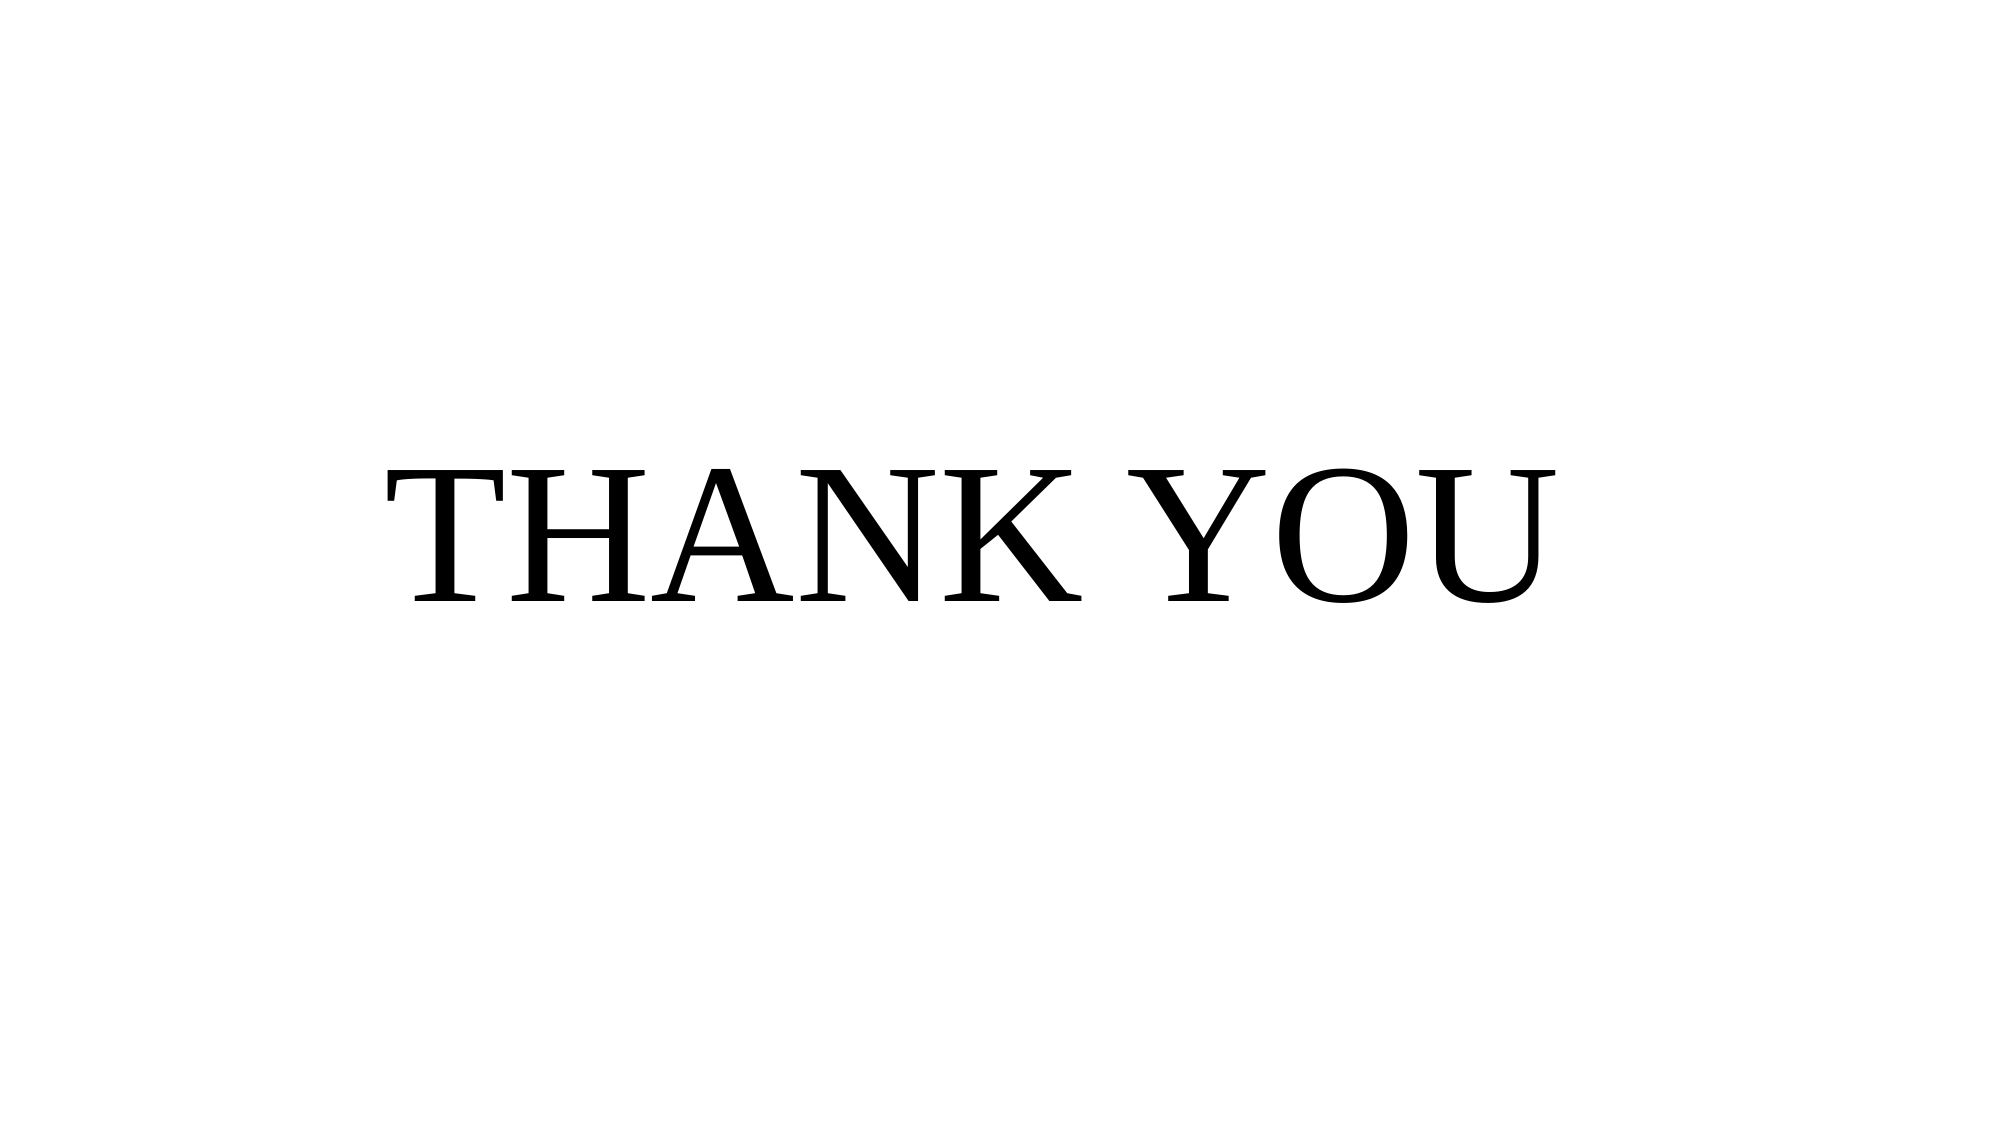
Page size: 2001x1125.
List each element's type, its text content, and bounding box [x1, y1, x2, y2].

title THANK YOU [369, 0, 2000, 653]
